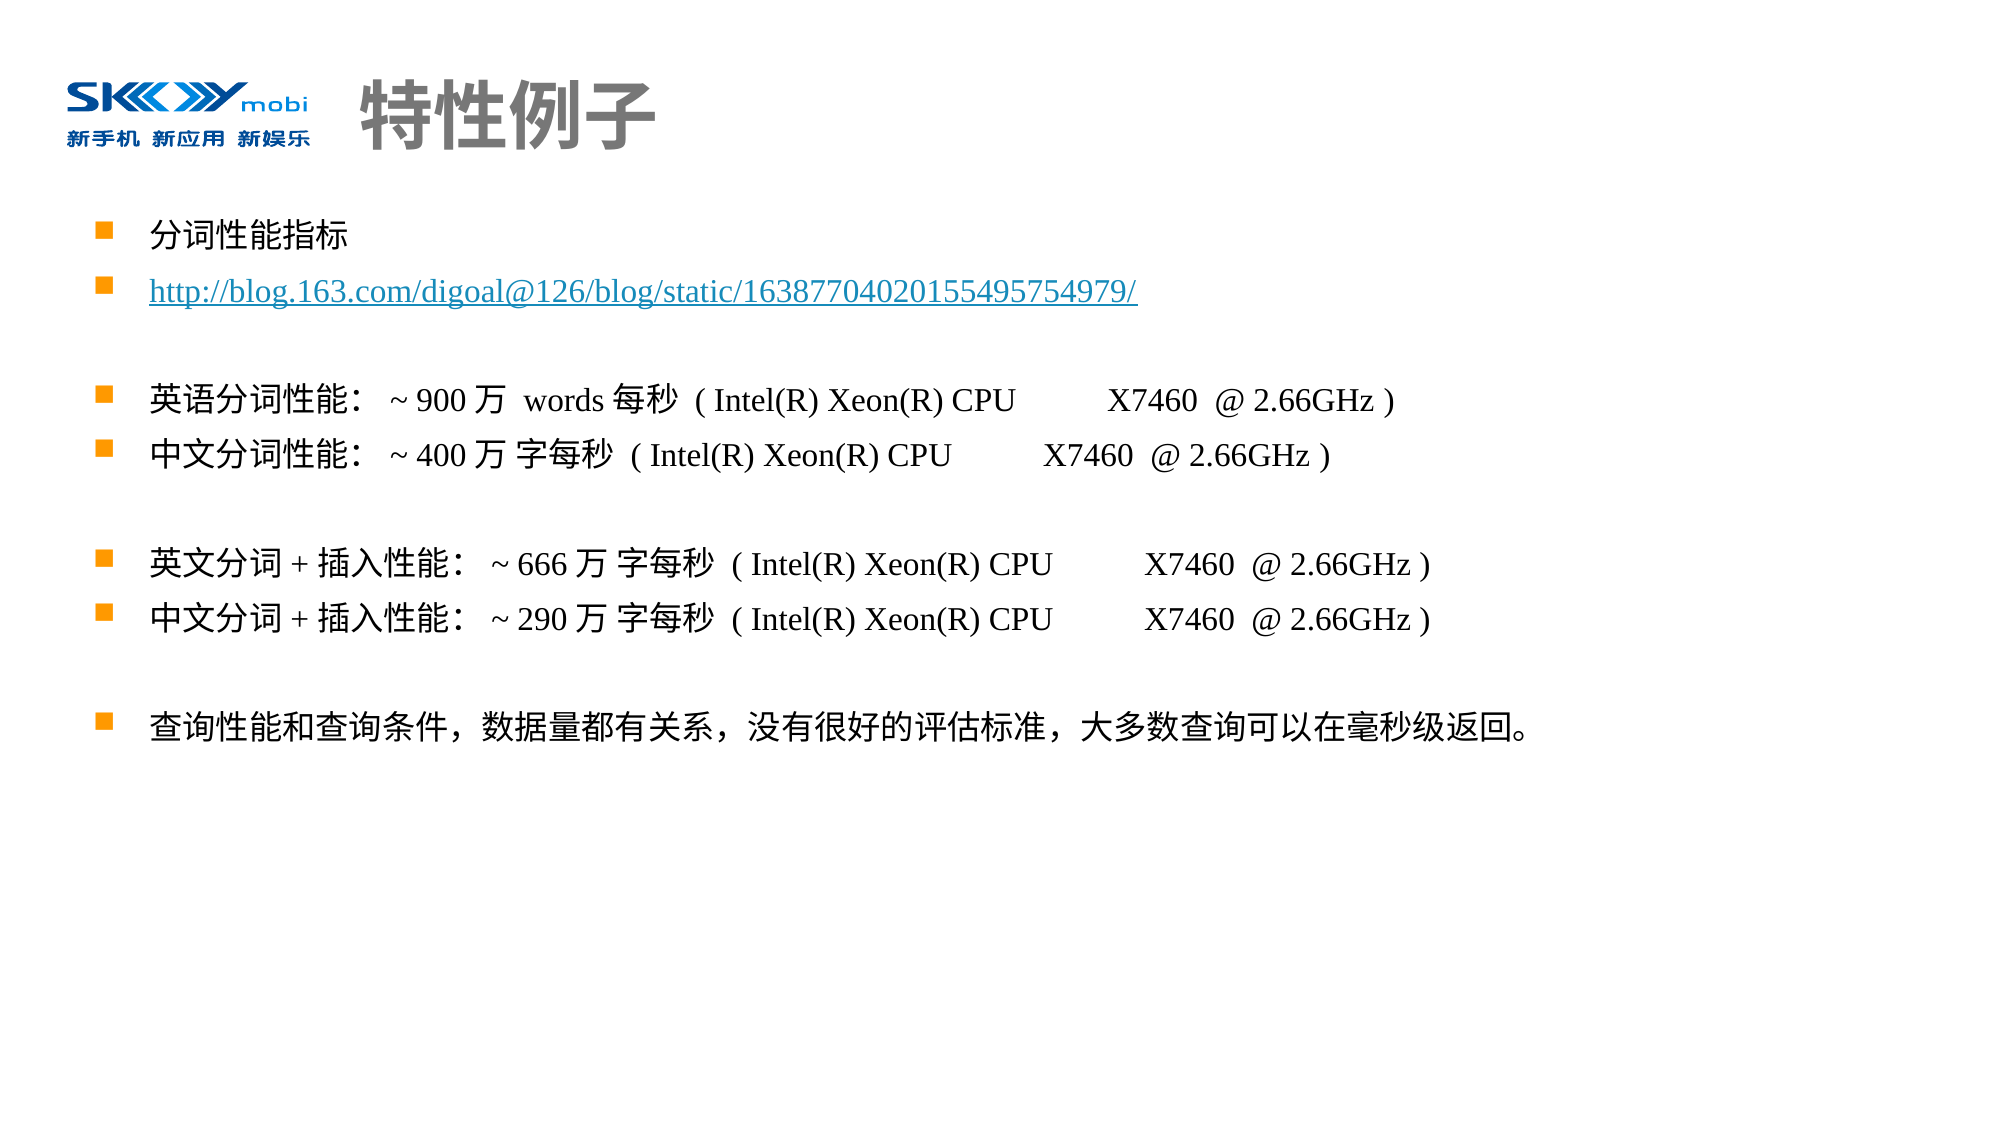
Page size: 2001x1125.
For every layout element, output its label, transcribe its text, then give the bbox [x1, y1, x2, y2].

title 特性例子 [343, 60, 1901, 167]
list 分词性能指标 http://blog.163.com/digoal@126/blog/static/16387704020155495754979/ 英语分词性能：~ 900万 words每秒 ( Intel(R) Xeon(R) CPU X7460 @ 2.66GHz ) 中文分词性能：~ 400万 字每秒 ( Intel(R) Xeon(R) CPU X7460 @ 2.66GHz ) 英文分词+插入性能：~ 666万 字每秒 ( Intel(R) Xeon(R) CPU X7460 @ 2.66GHz ) 中文分词+插入性能：~ 290万 字每秒 ( Intel(R) Xeon(R) CPU X7460 @ 2.66GHz ) 查询性能和查询条件，数据量都有关系，没有很好的评估标准，大多数查询可以在毫秒级返回。 [77, 198, 1901, 1020]
